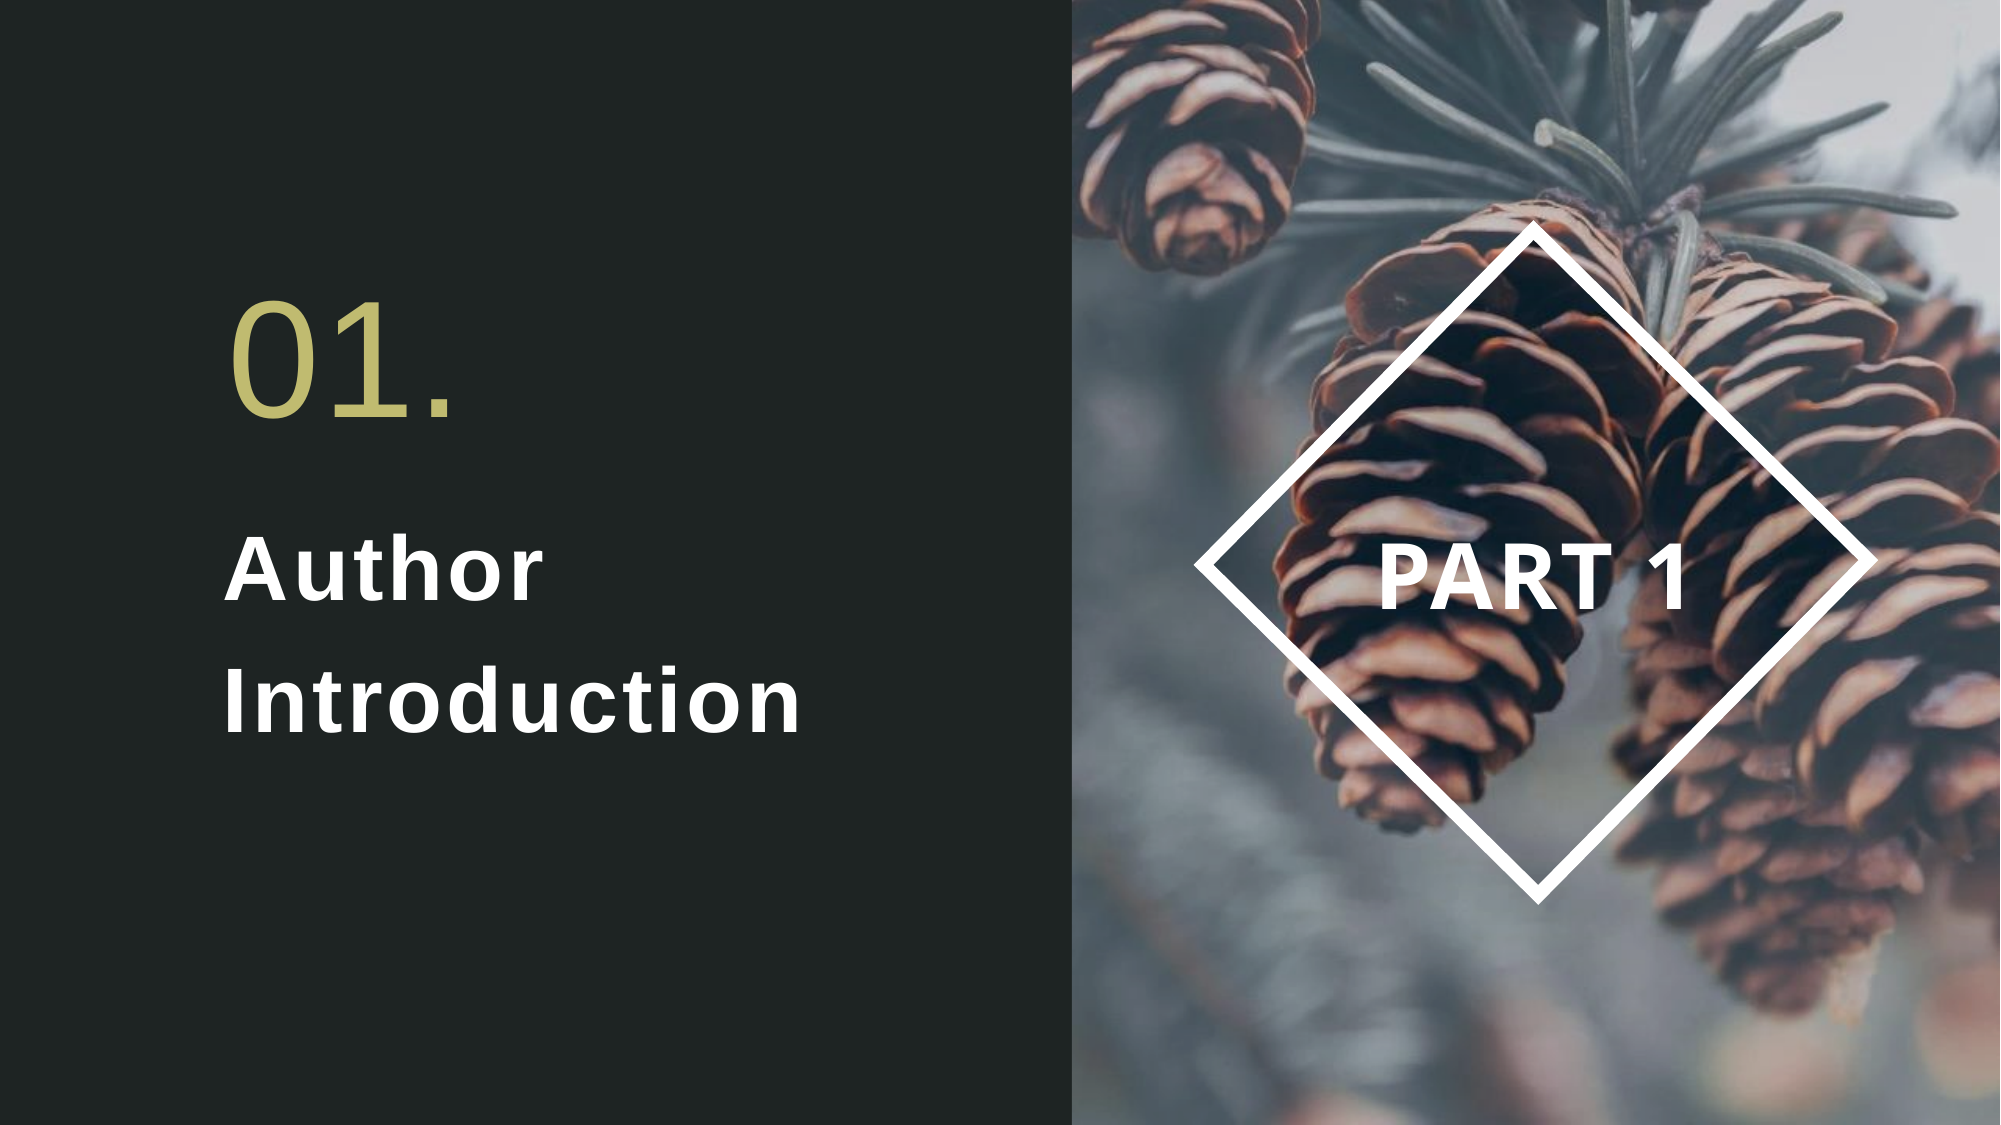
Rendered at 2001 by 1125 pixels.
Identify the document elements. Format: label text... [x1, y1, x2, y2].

text_box PART 1 [1265, 478, 1807, 646]
text_box 01. [207, 241, 484, 460]
picture [1807, 511, 1857, 611]
picture [1215, 514, 1265, 614]
picture [1297, 646, 1772, 884]
text_box Author Introduction [207, 478, 930, 781]
text_box Vera Elizabeth Claythorne [1071, 0, 2000, 1125]
picture [1300, 241, 1774, 478]
